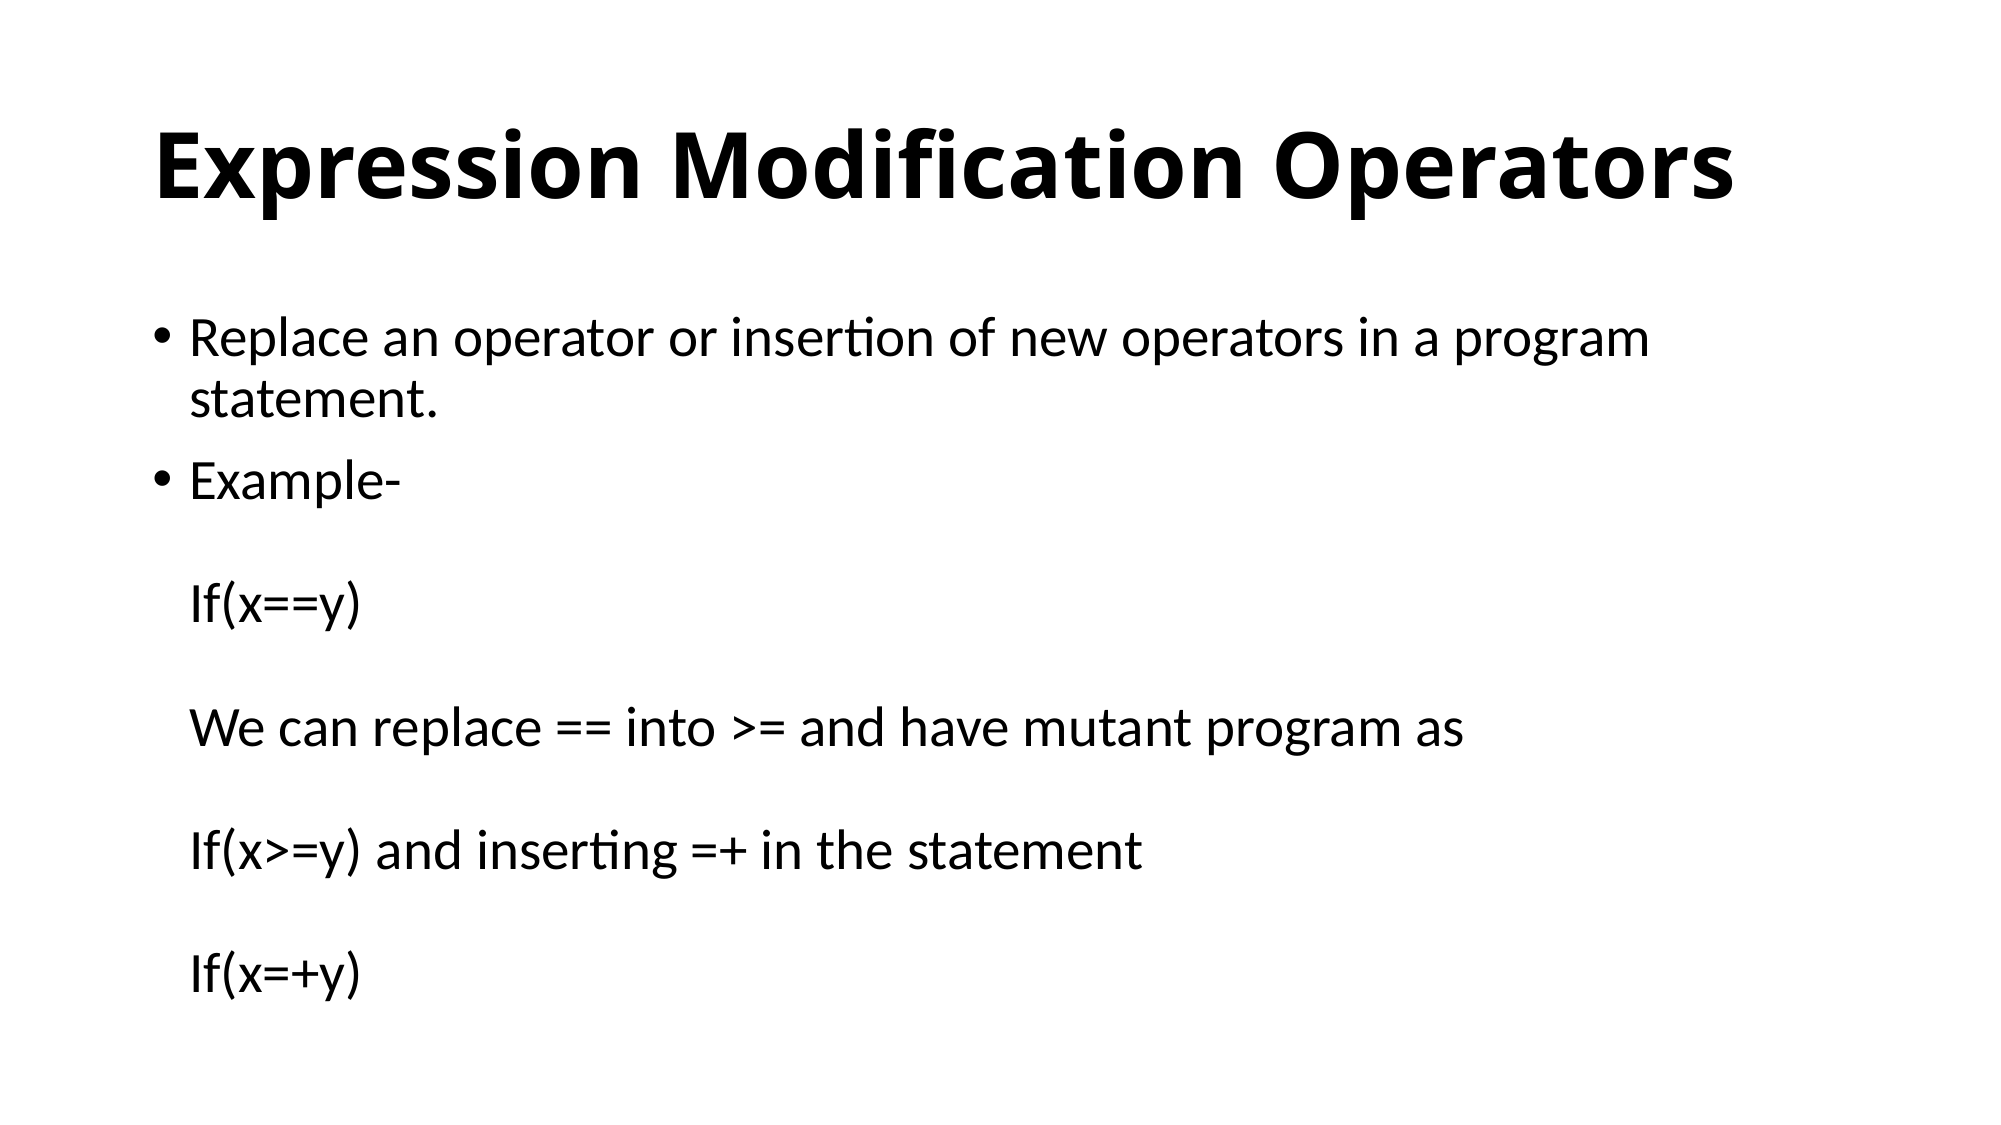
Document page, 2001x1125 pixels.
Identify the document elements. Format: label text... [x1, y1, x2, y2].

title Expression Modification Operators [137, 59, 1863, 278]
list Replace an operator or insertion of new operators in a program statement. Example- If(x==y) We can replace == into >= and have mutant program as If(x>=y) and inserting =+ in the statement If(x=+y) [137, 299, 1863, 1014]
